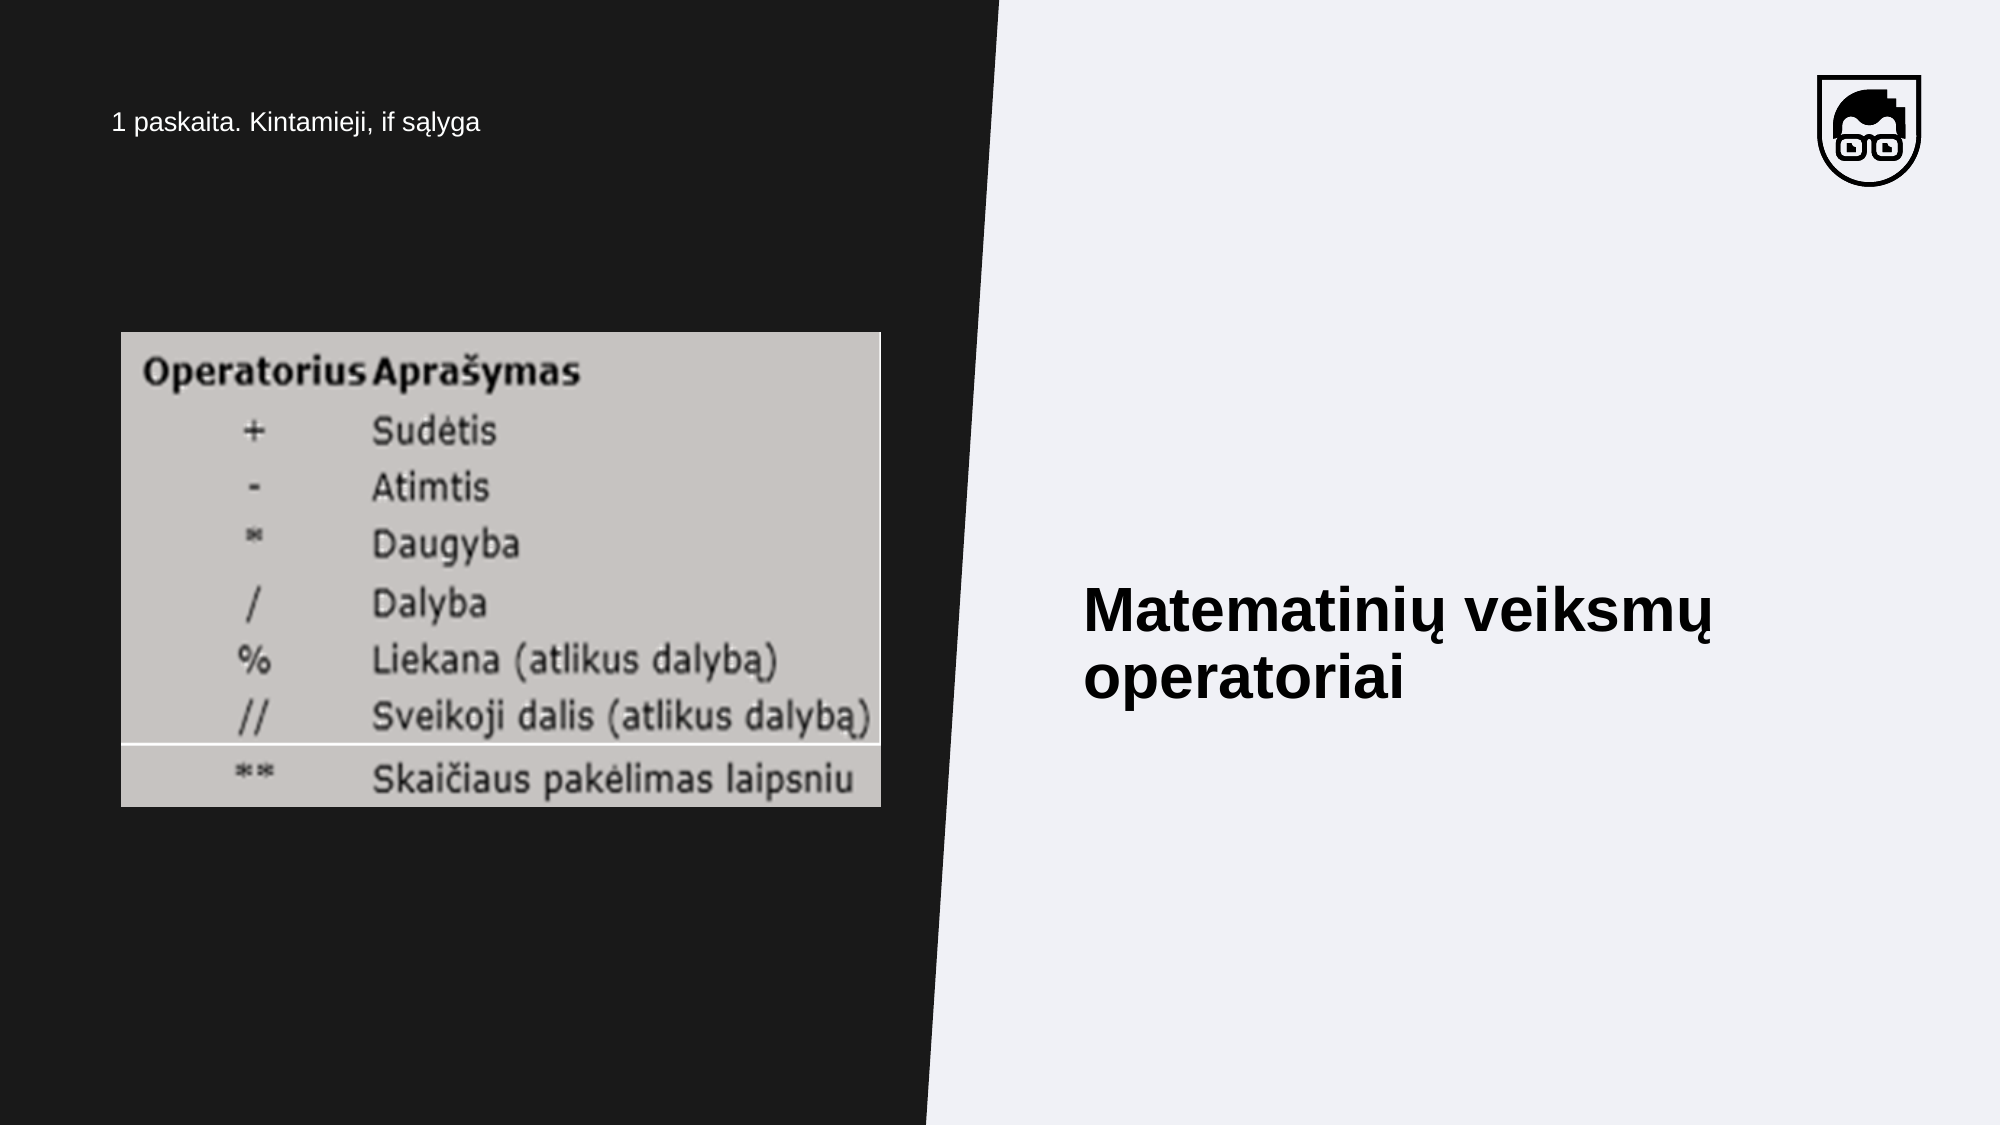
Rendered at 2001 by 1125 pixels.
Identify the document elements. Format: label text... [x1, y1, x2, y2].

text_box Matematinių veiksmų operatoriai [1075, 569, 1922, 725]
picture [121, 332, 881, 807]
text_box 1 paskaita. Kintamieji, if sąlyga [103, 100, 1025, 175]
